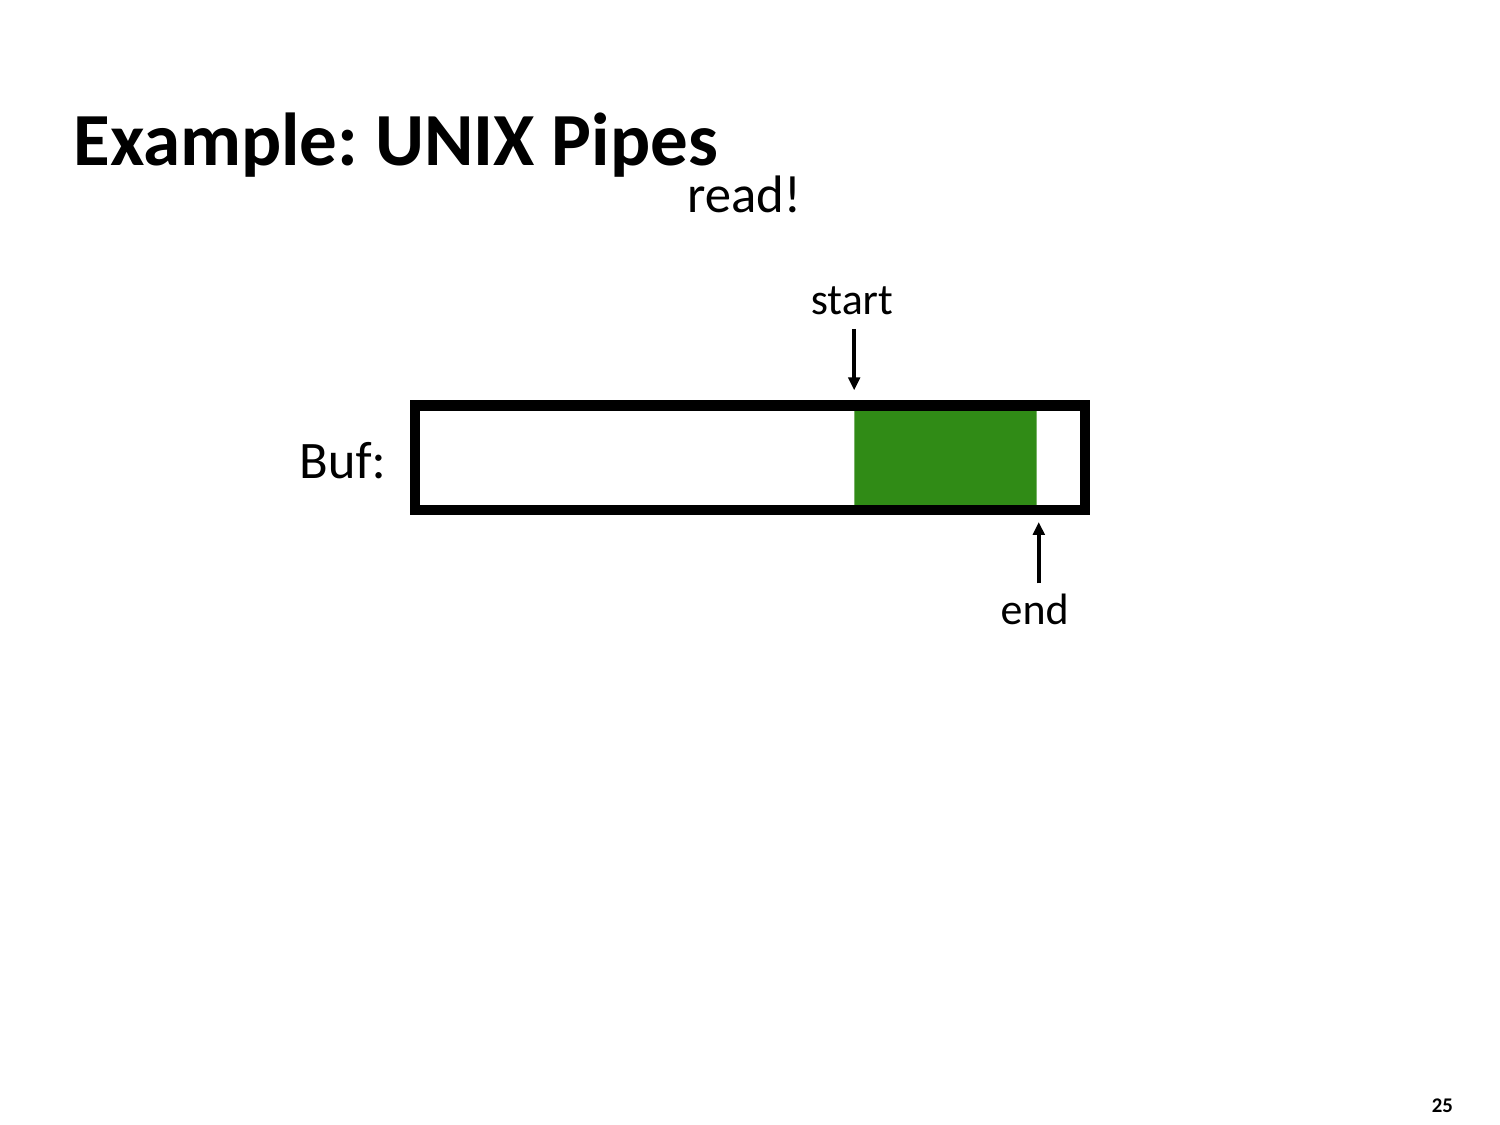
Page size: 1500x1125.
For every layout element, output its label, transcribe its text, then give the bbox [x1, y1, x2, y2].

text_box start [804, 264, 899, 329]
text_box [847, 328, 861, 390]
text_box Buf: [292, 420, 392, 496]
text_box read! [681, 153, 808, 229]
title Example: UNIX Pipes [58, 72, 1305, 199]
text_box [1032, 522, 1045, 584]
text_box end [994, 575, 1075, 640]
text_box [415, 405, 1085, 511]
